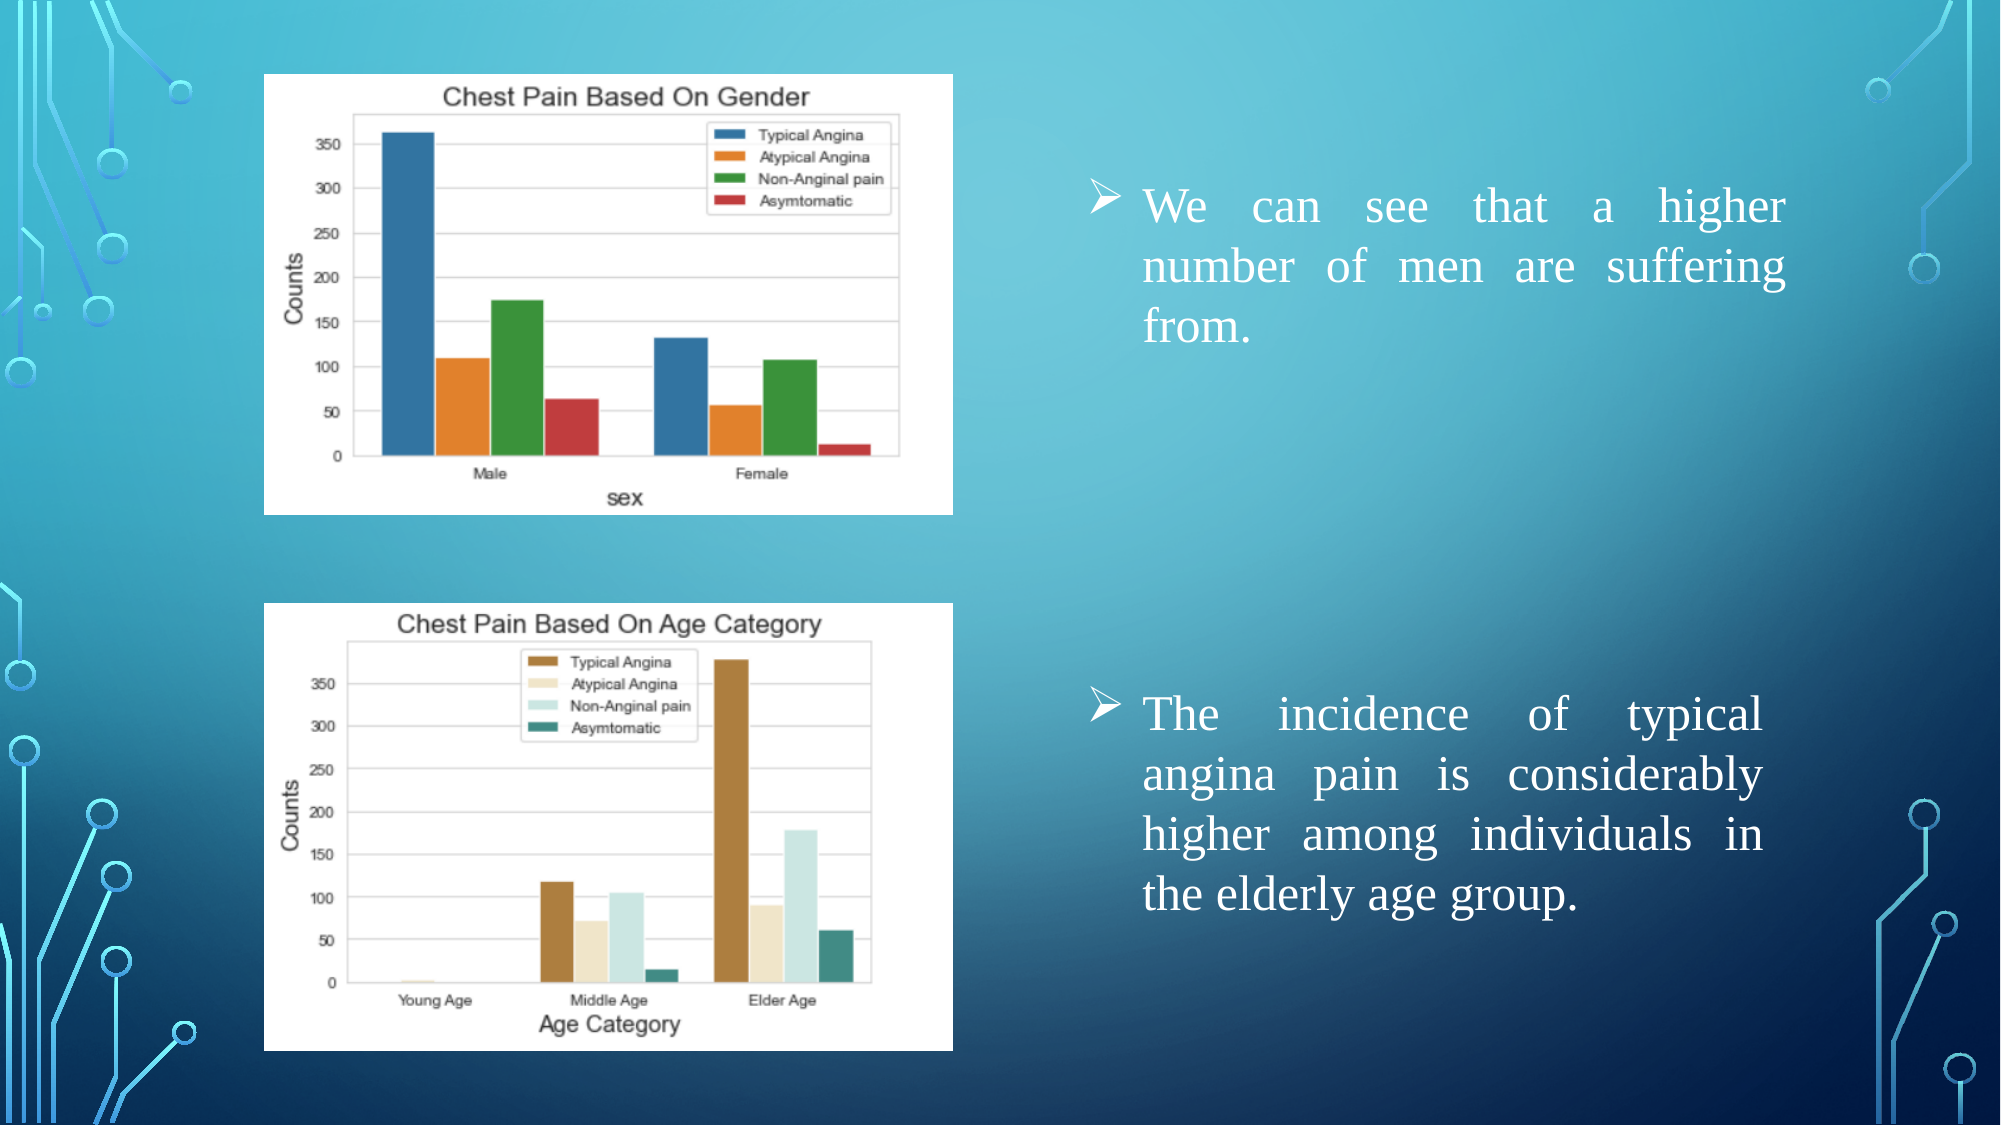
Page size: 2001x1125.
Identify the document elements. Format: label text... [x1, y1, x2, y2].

text_box The incidence of typical angina pain is considerably higher among individuals in the elderly age group. [1071, 673, 1779, 929]
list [264, 74, 953, 515]
text_box We can see that a higher number of men are suffering from. [1071, 165, 1802, 361]
picture [264, 602, 953, 1051]
